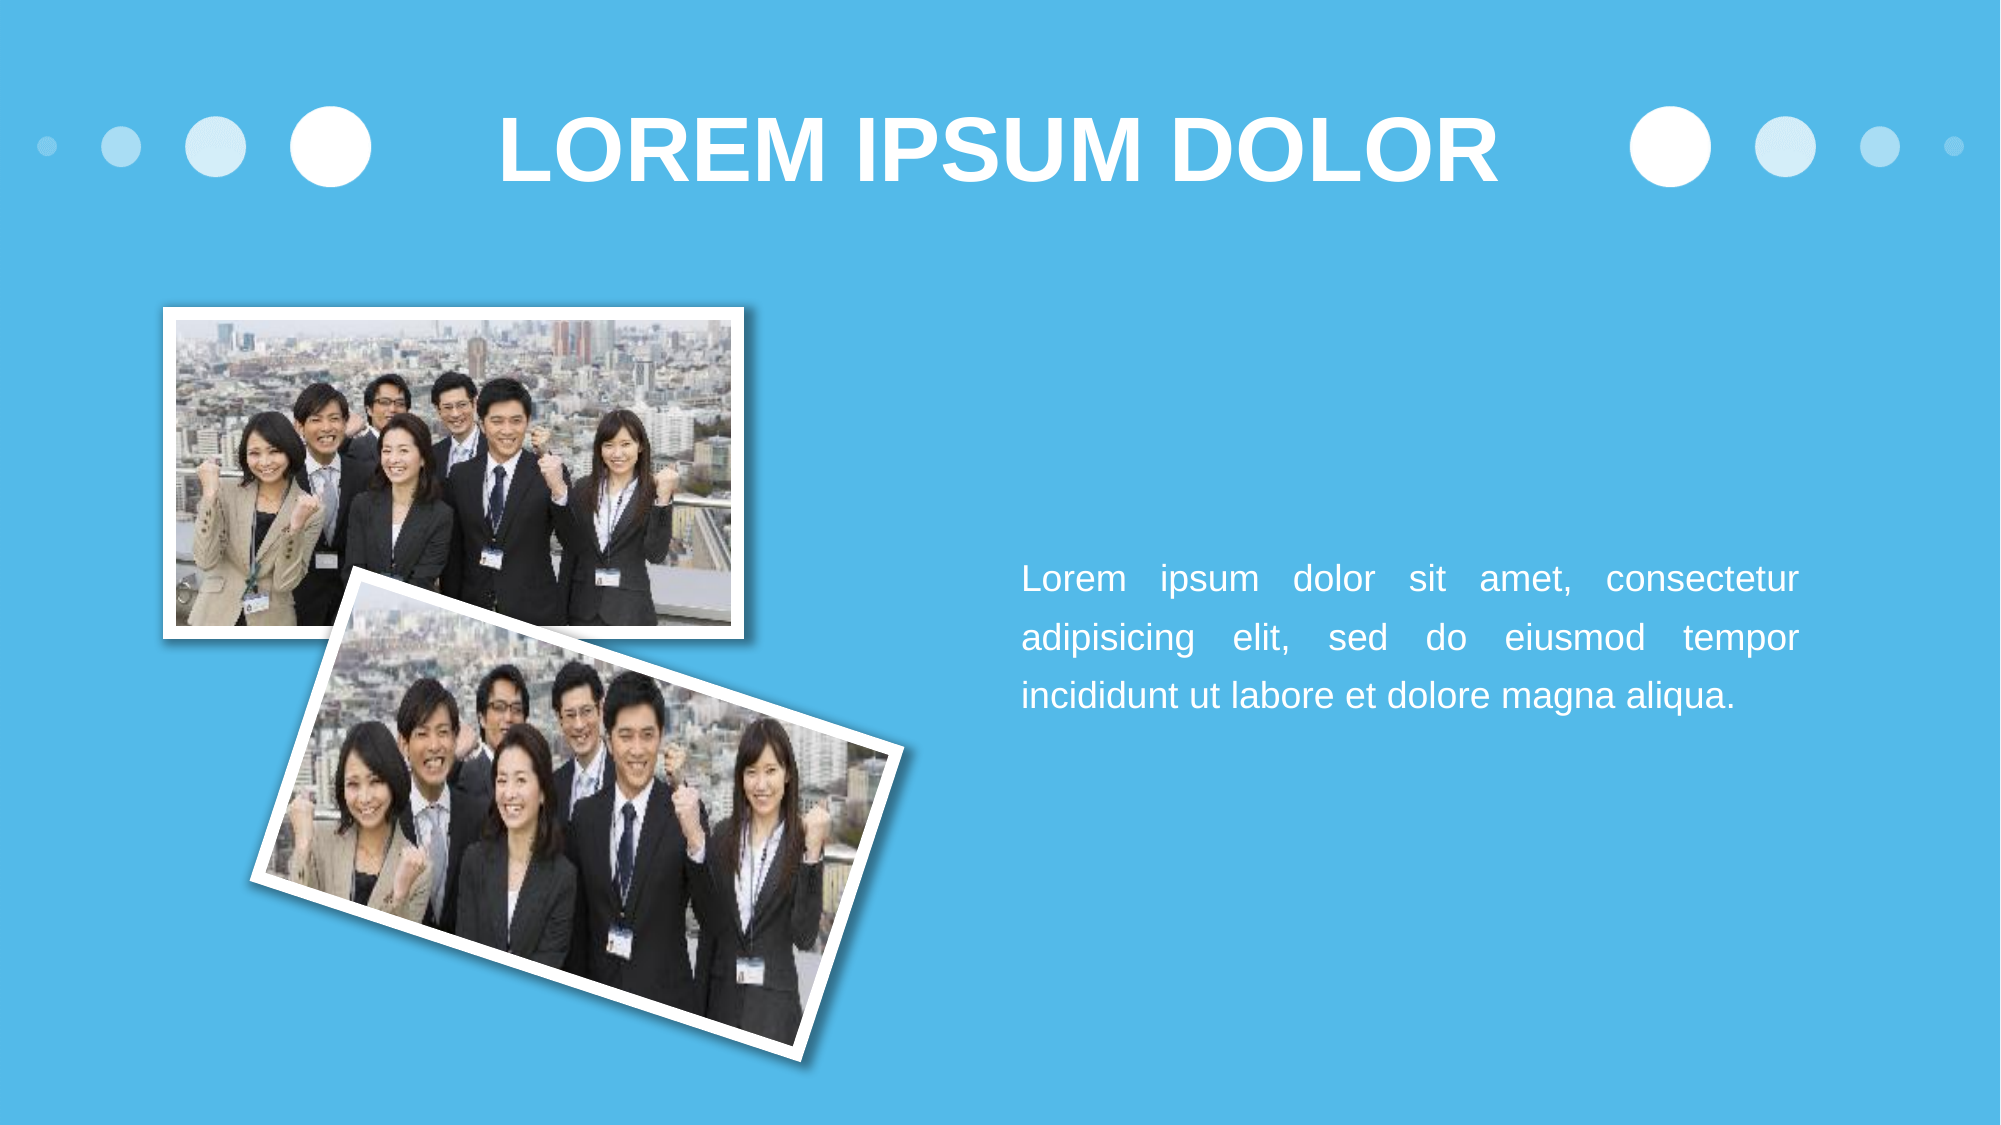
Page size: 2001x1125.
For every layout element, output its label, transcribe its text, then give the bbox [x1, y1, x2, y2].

text_box LOREM IPSUM DOLOR [368, 54, 1631, 248]
text_box Lorem ipsum dolor sit amet, consectetur adipisicing elit, sed do eiusmod tempor incididunt ut labore et dolore magna aliqua. [1006, 473, 1815, 784]
picture [0, 0, 2001, 1125]
text_box [256, 572, 898, 1056]
text_box [169, 312, 738, 634]
